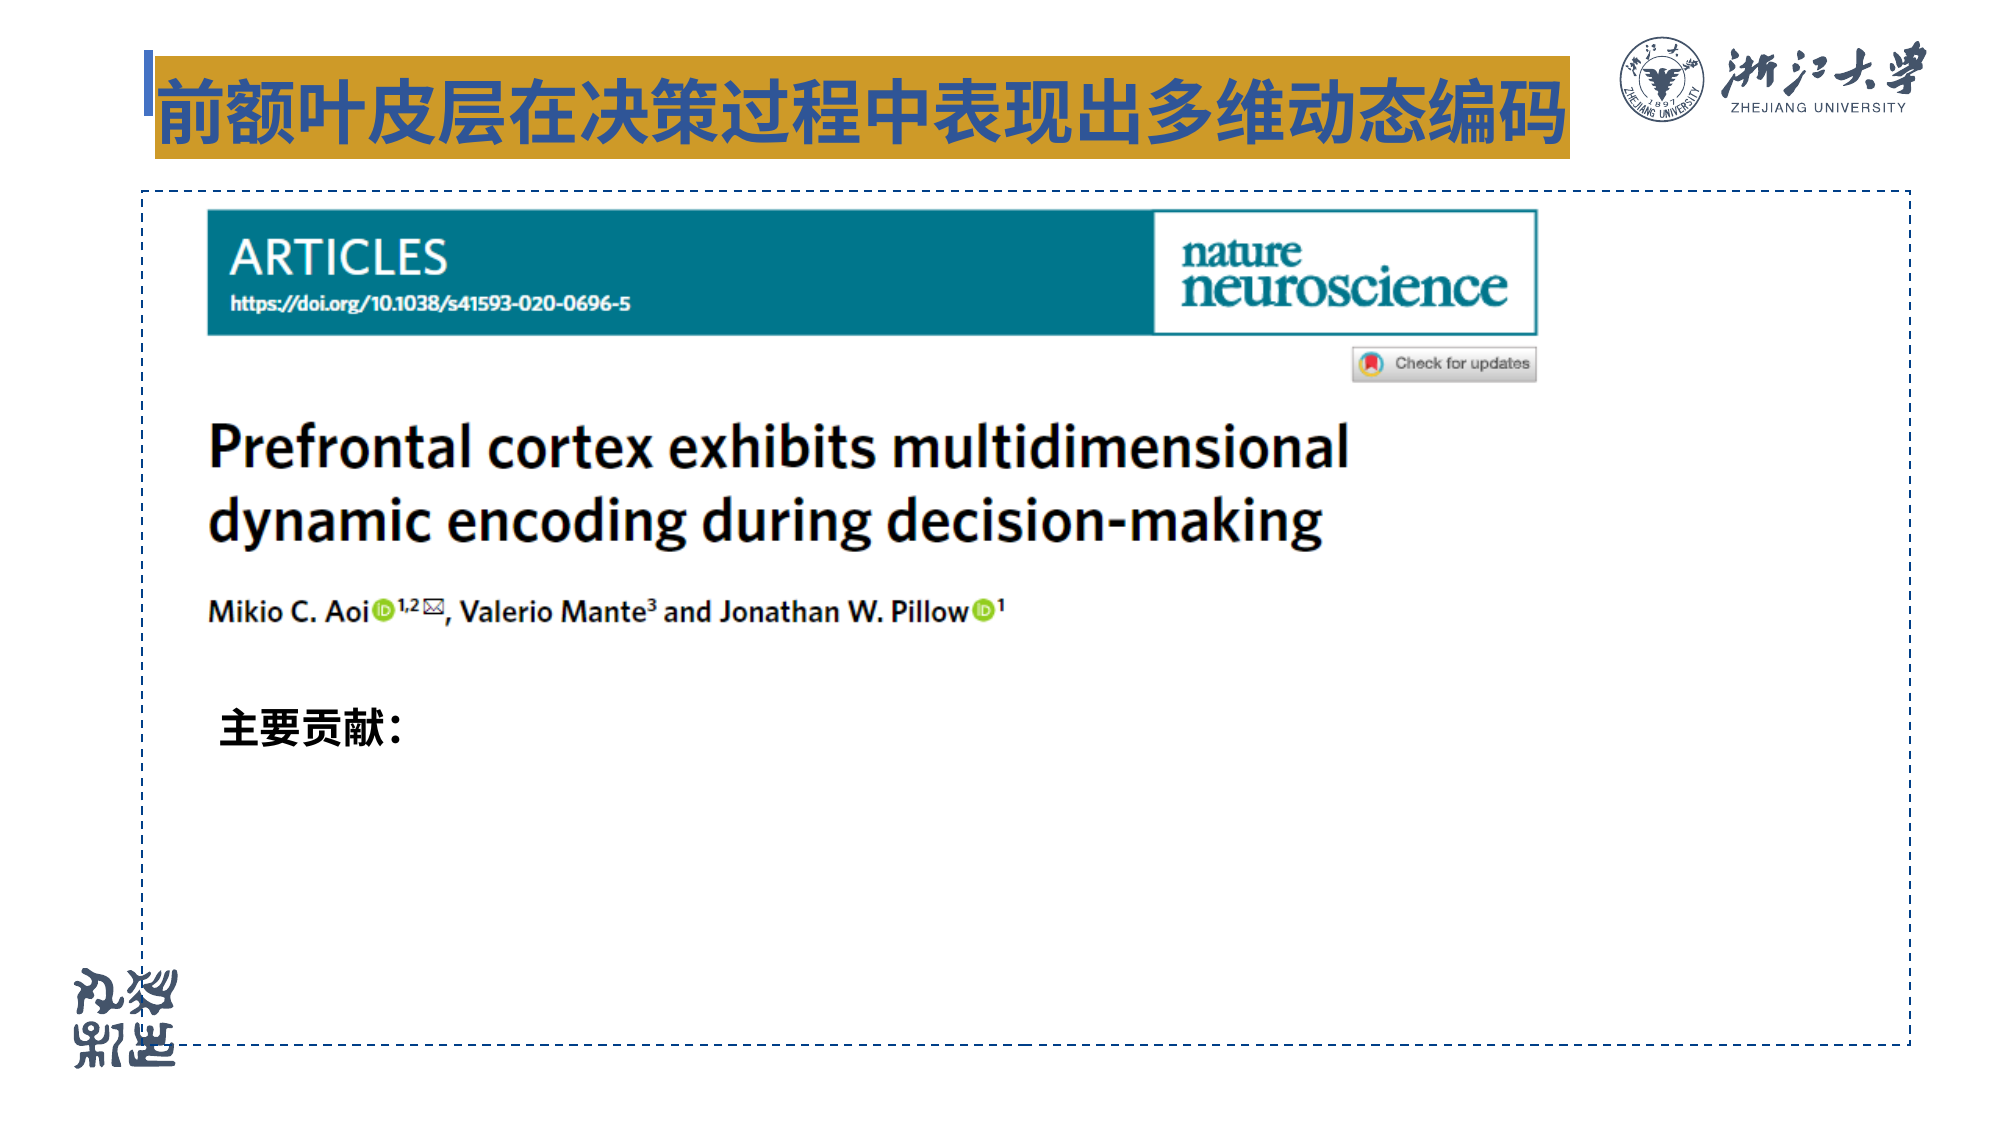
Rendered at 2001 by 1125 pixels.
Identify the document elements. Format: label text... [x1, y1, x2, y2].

text_box [141, 190, 1911, 1046]
text_box 前额叶皮层在决策过程中表现出多维动态编码 [139, 48, 1614, 184]
text_box 主要贡献： [121, 666, 1060, 947]
picture [194, 200, 1559, 638]
text_box [76, 200, 1858, 935]
